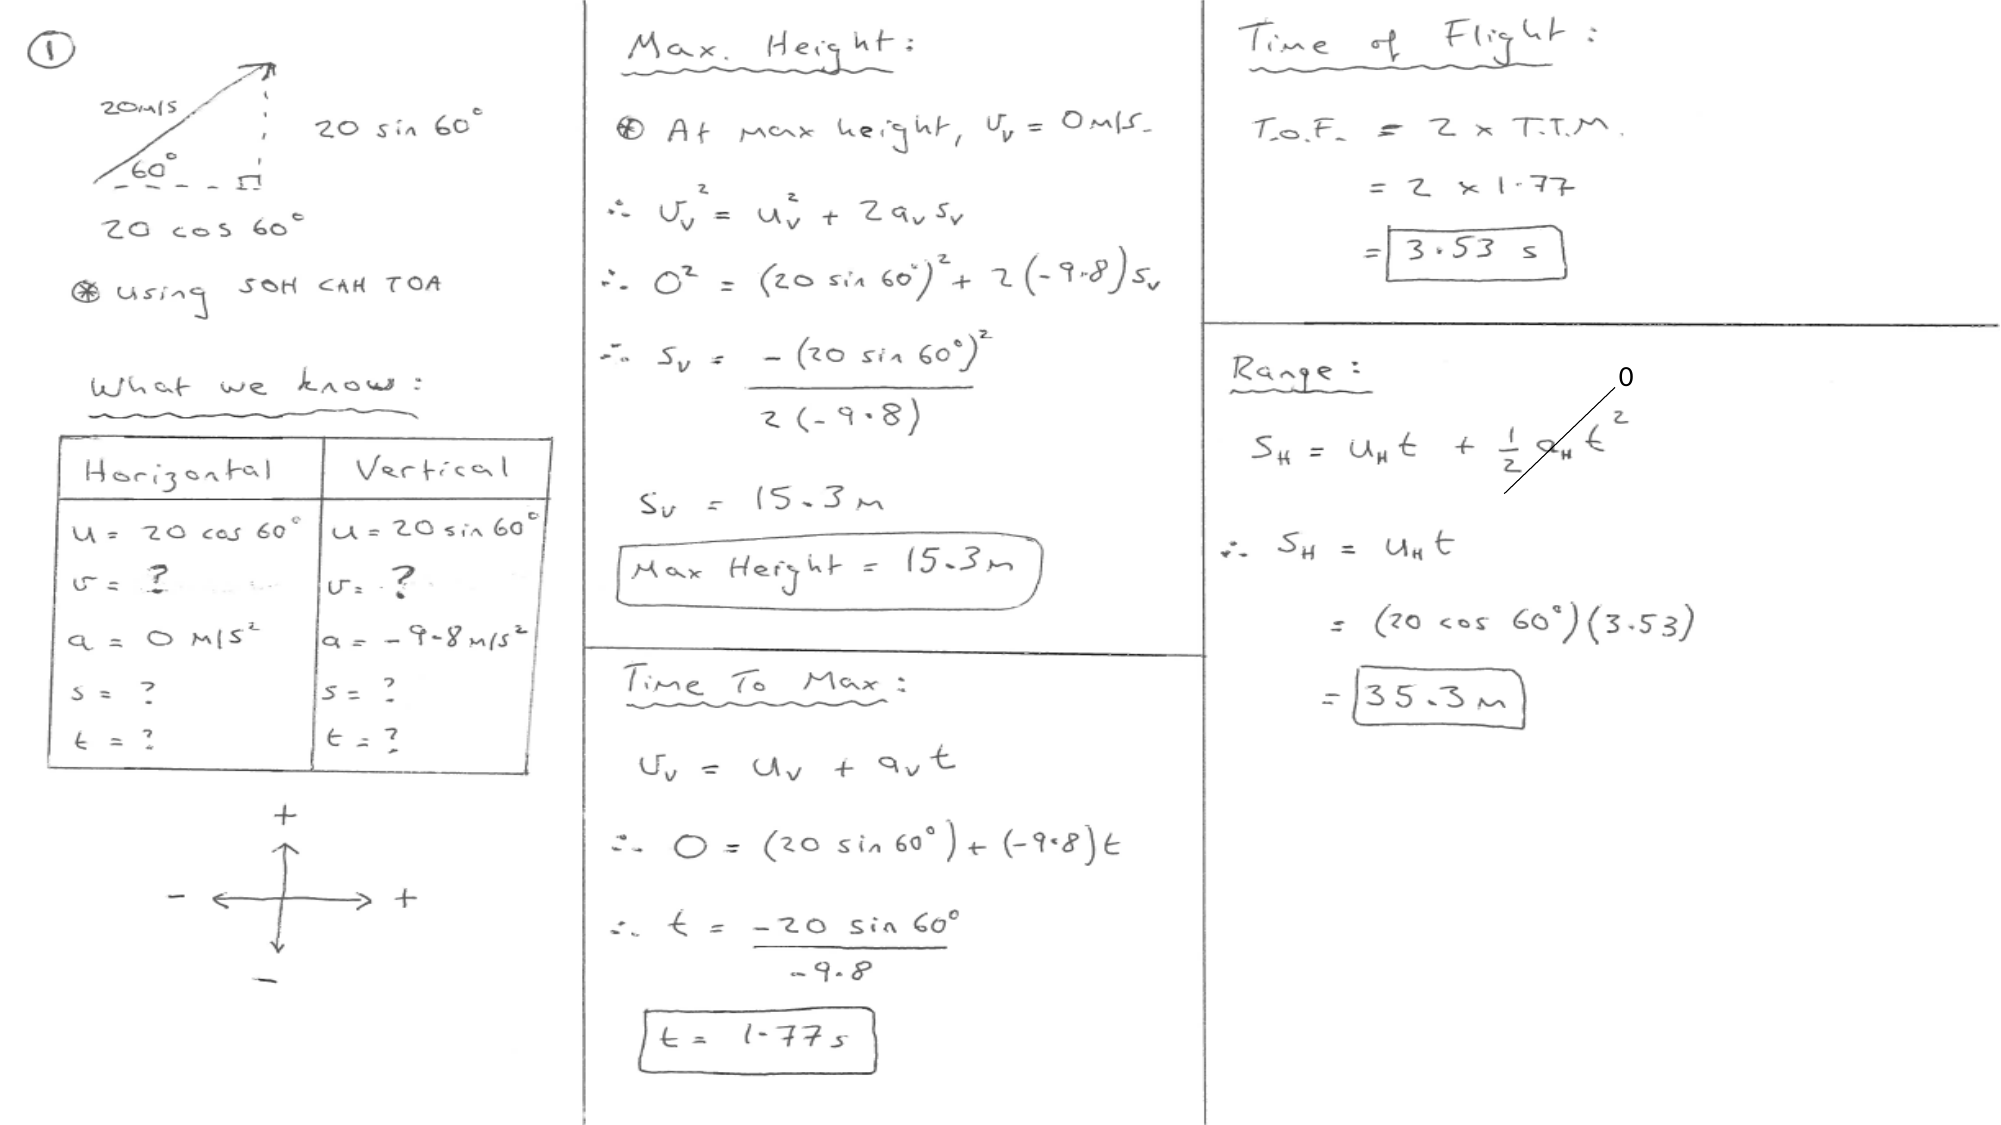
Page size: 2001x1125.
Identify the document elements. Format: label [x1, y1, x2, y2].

text_box [1504, 387, 1615, 494]
picture [0, 0, 2000, 1125]
